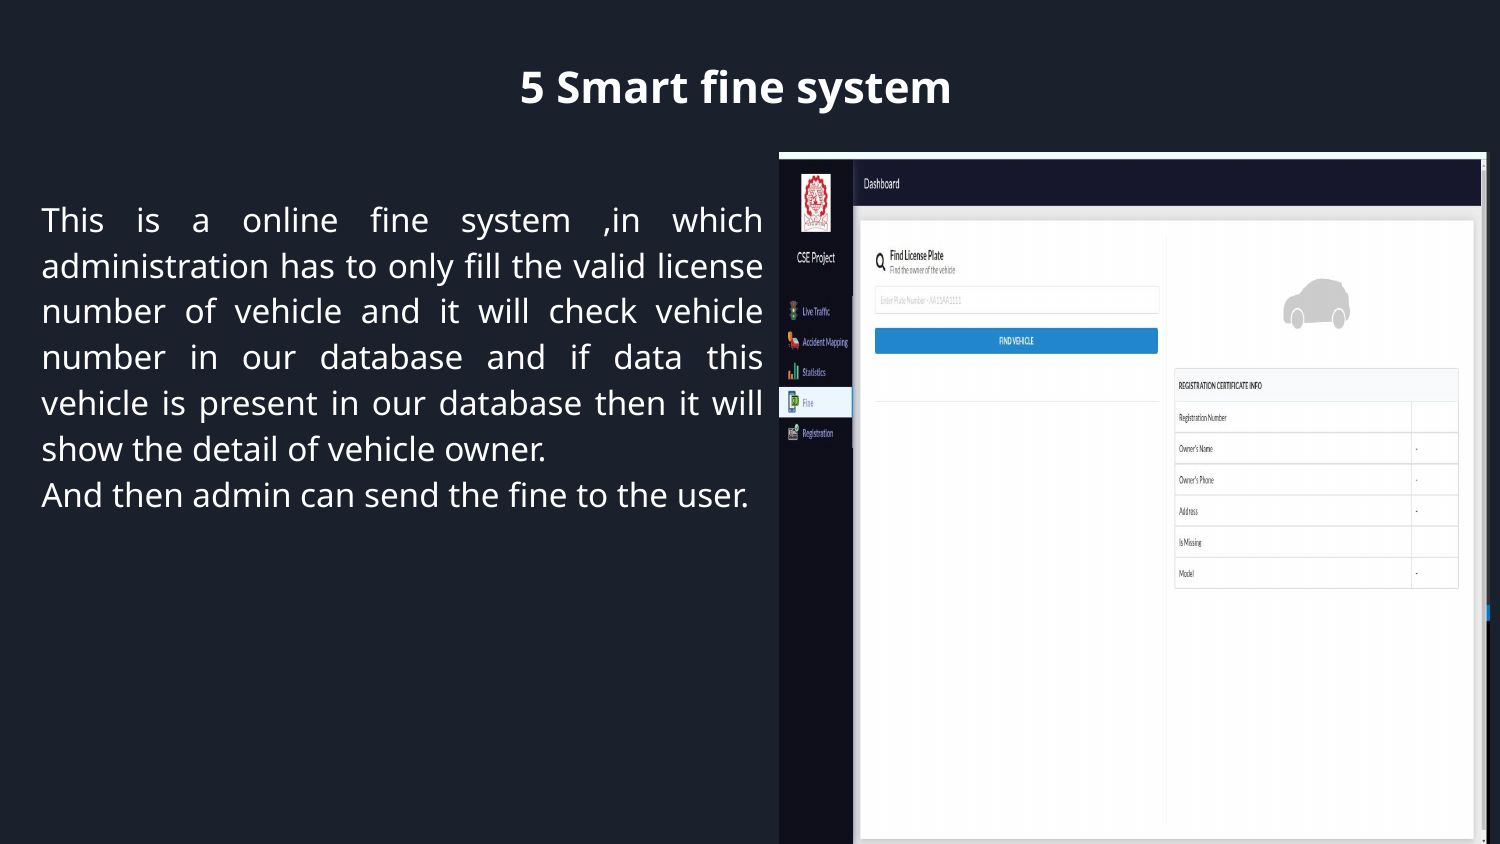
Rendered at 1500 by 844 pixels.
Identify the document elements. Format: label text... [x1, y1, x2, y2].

text_box This is a online fine system ,in which administration has to only fill the valid license number of vehicle and it will check vehicle number in our database and if data this vehicle is present in our database then it will show the detail of vehicle owner. And then admin can send the fine to the user. [26, 138, 780, 844]
picture [779, 152, 1490, 844]
text_box 5 Smart fine system [52, 18, 1420, 122]
